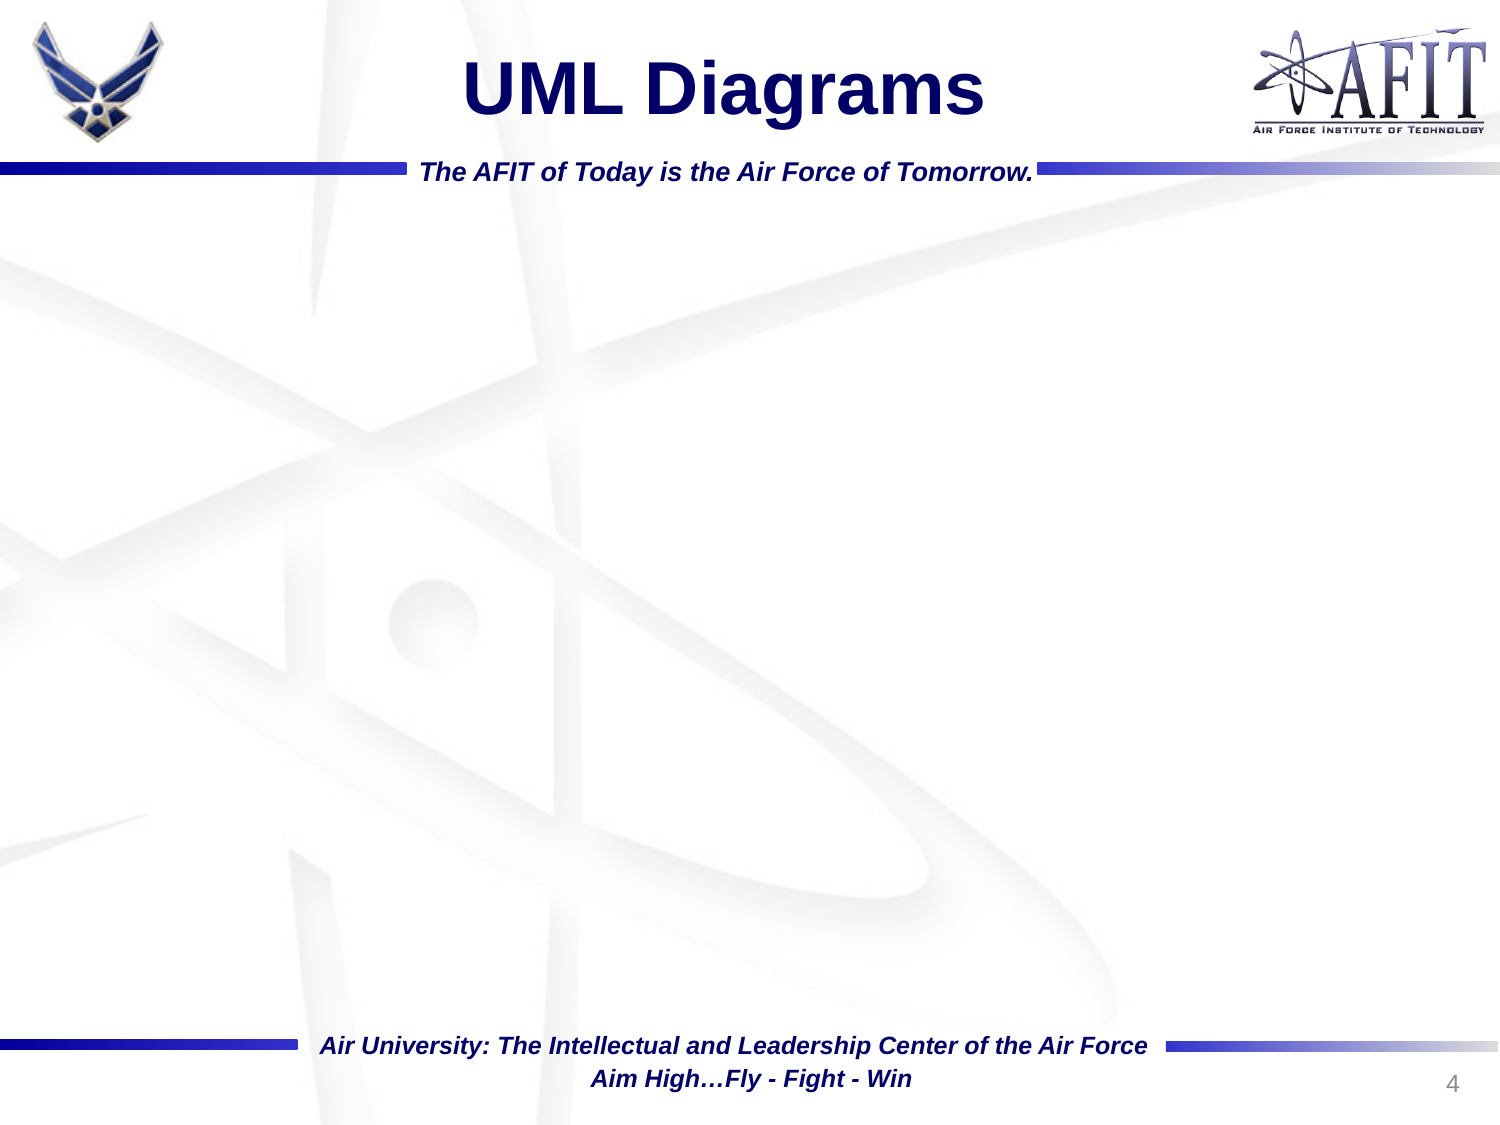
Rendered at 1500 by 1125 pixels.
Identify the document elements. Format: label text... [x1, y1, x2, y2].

title UML Diagrams [87, 0, 1363, 169]
picture [32, 21, 87, 143]
slide_number 4 [1125, 1052, 1475, 1113]
